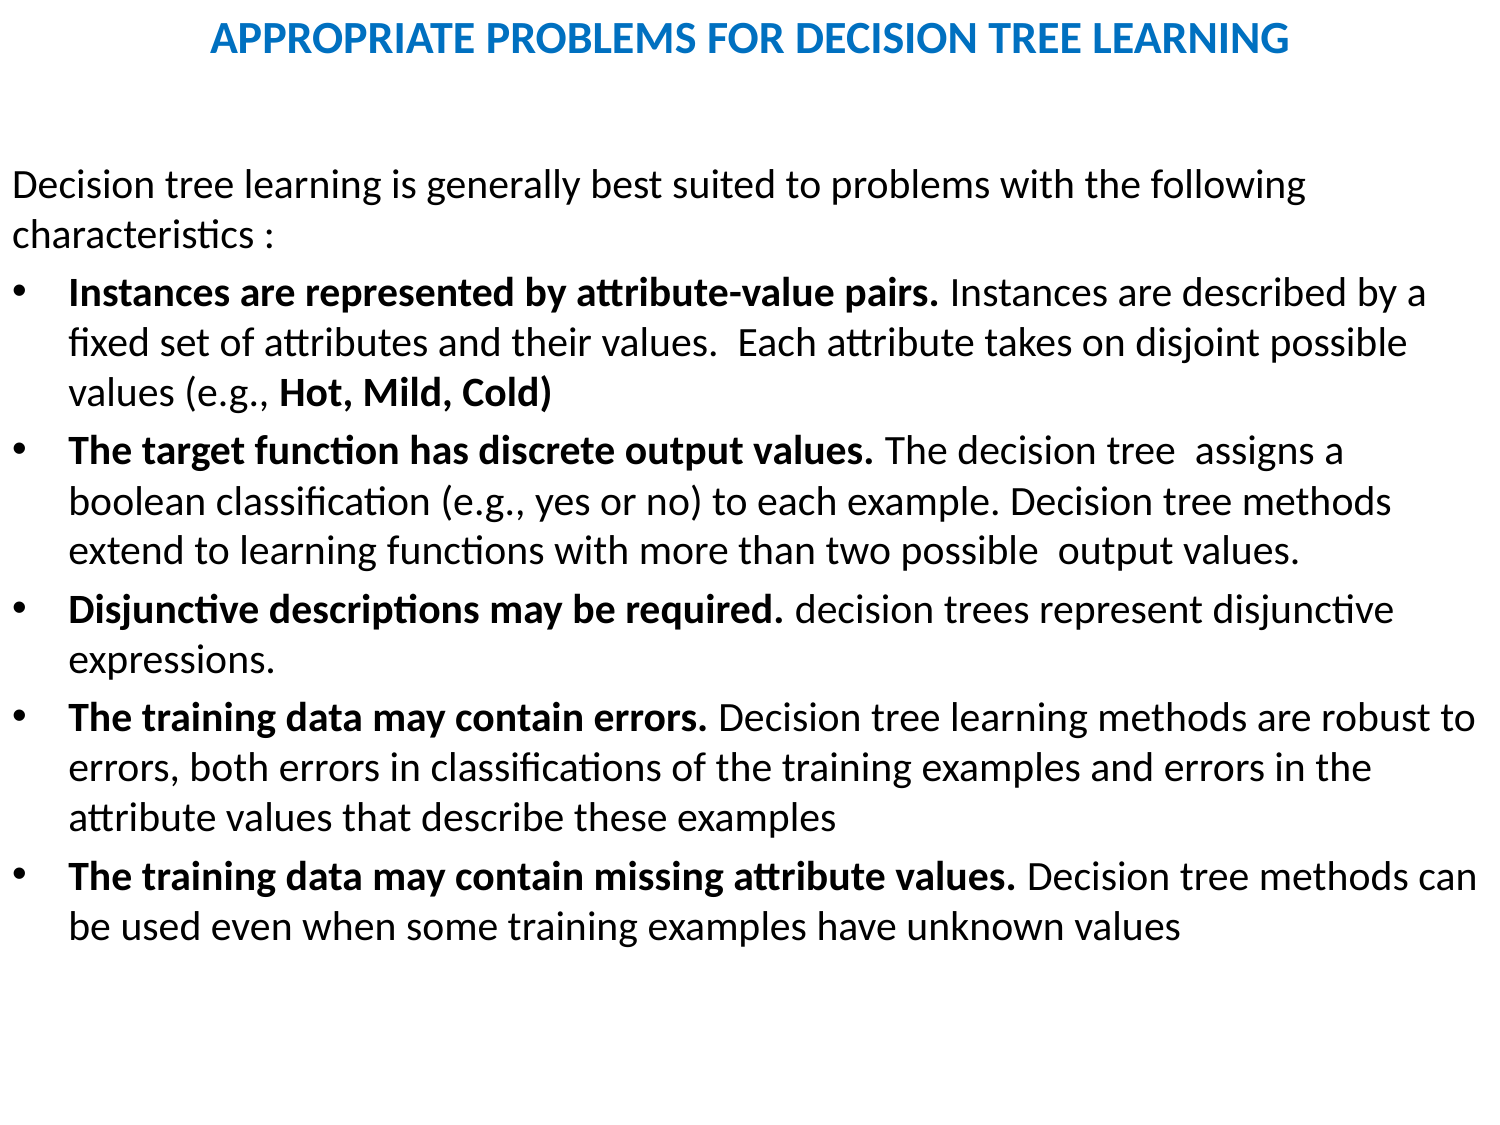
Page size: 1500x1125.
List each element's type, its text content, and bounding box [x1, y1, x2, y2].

list Decision tree learning is generally best suited to problems with the following characteristics : Instances are represented by attribute-value pairs. Instances are described by a fixed set of attributes and their values. Each attribute takes on disjoint possible values (e.g., Hot, Mild, Cold) The target function has discrete output values. The decision tree assigns a boolean classification (e.g., yes or no) to each example. Decision tree methods extend to learning functions with more than two possible output values. Disjunctive descriptions may be required. decision trees represent disjunctive expressions. The training data may contain errors. Decision tree learning methods are robust to errors, both errors in classifications of the training examples and errors in the attribute values that describe these examples The training data may contain missing attribute values. Decision tree methods can be used even when some training examples have unknown values [0, 149, 1497, 1125]
title APPROPRIATE PROBLEMS FOR DECISION TREE LEARNING [0, 0, 1500, 71]
